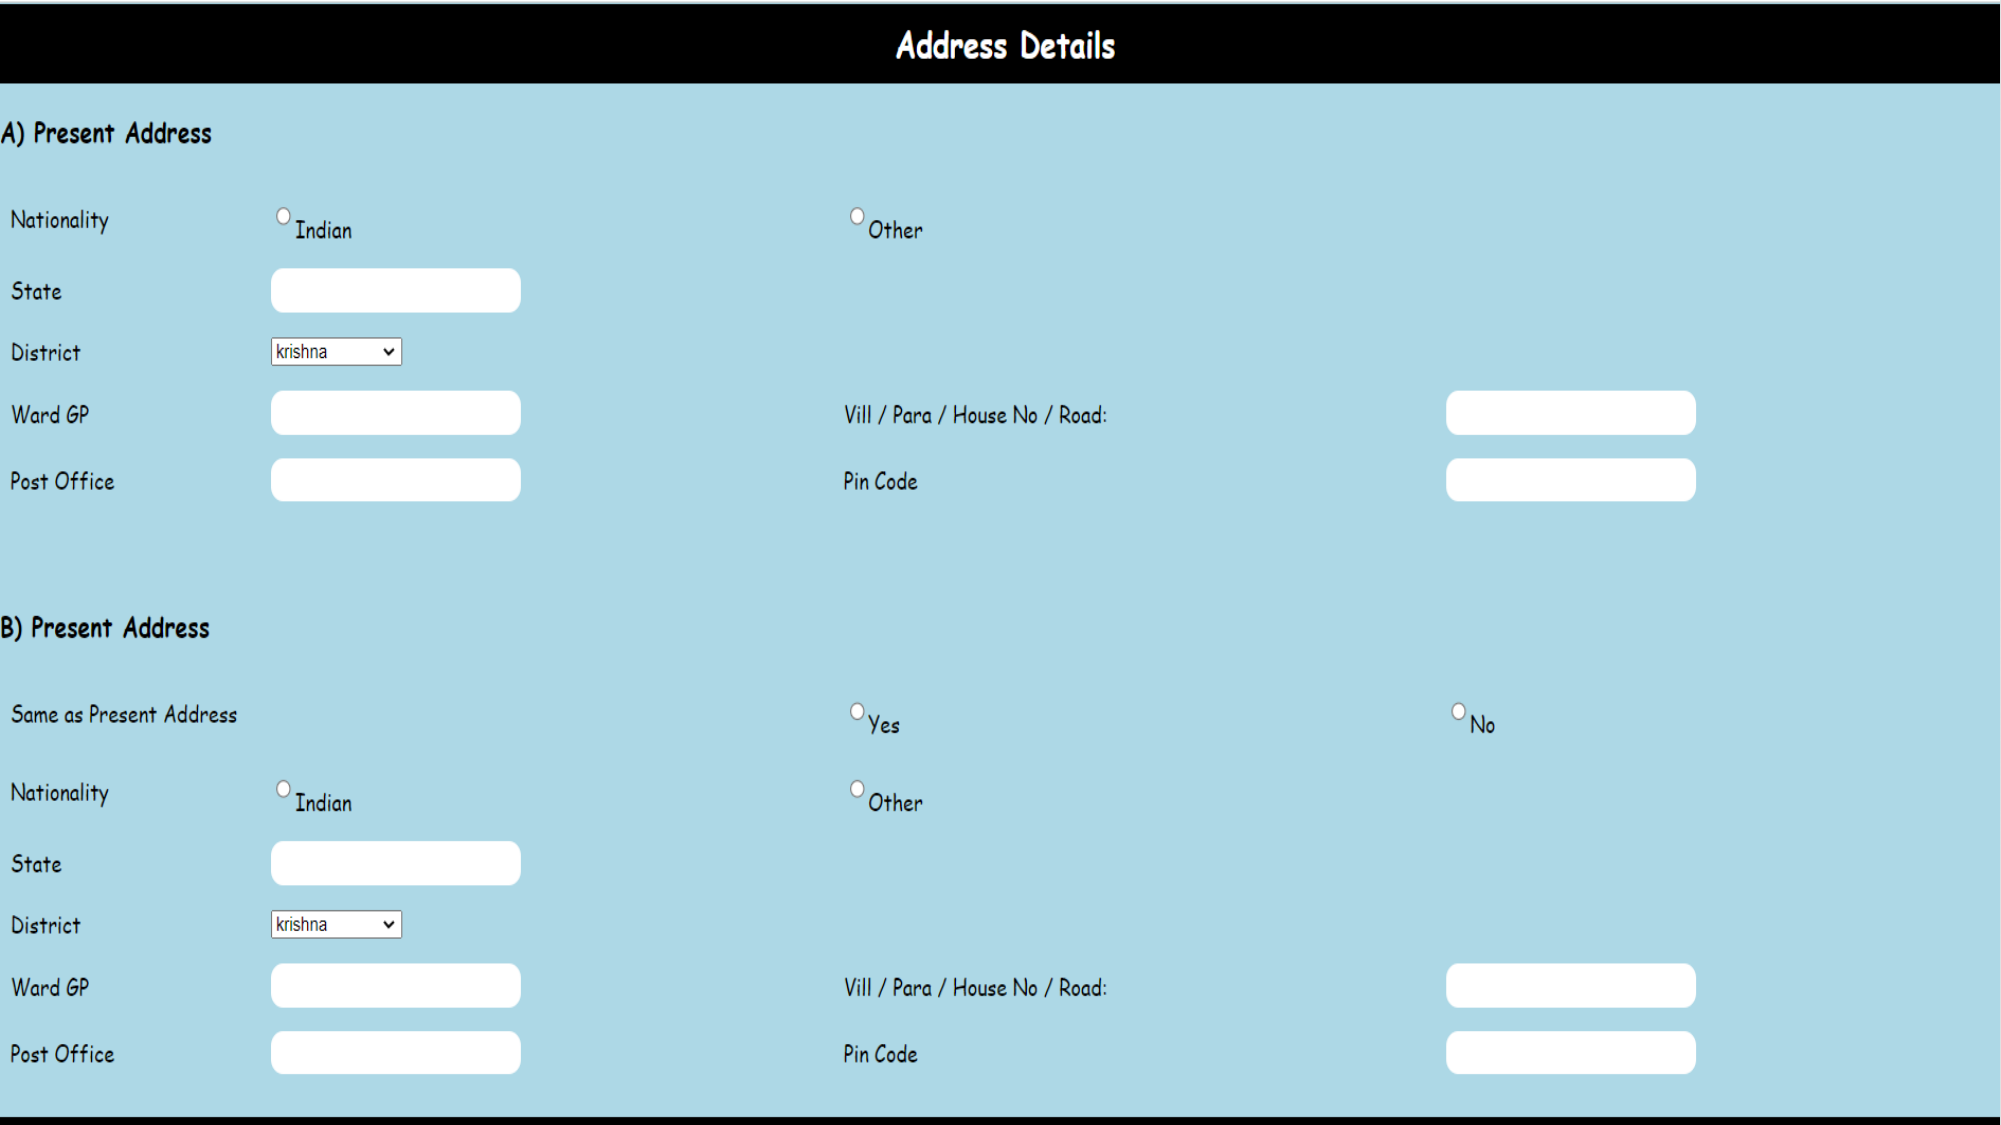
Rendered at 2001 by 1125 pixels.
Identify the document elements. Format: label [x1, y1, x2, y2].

list [0, 0, 2000, 1125]
